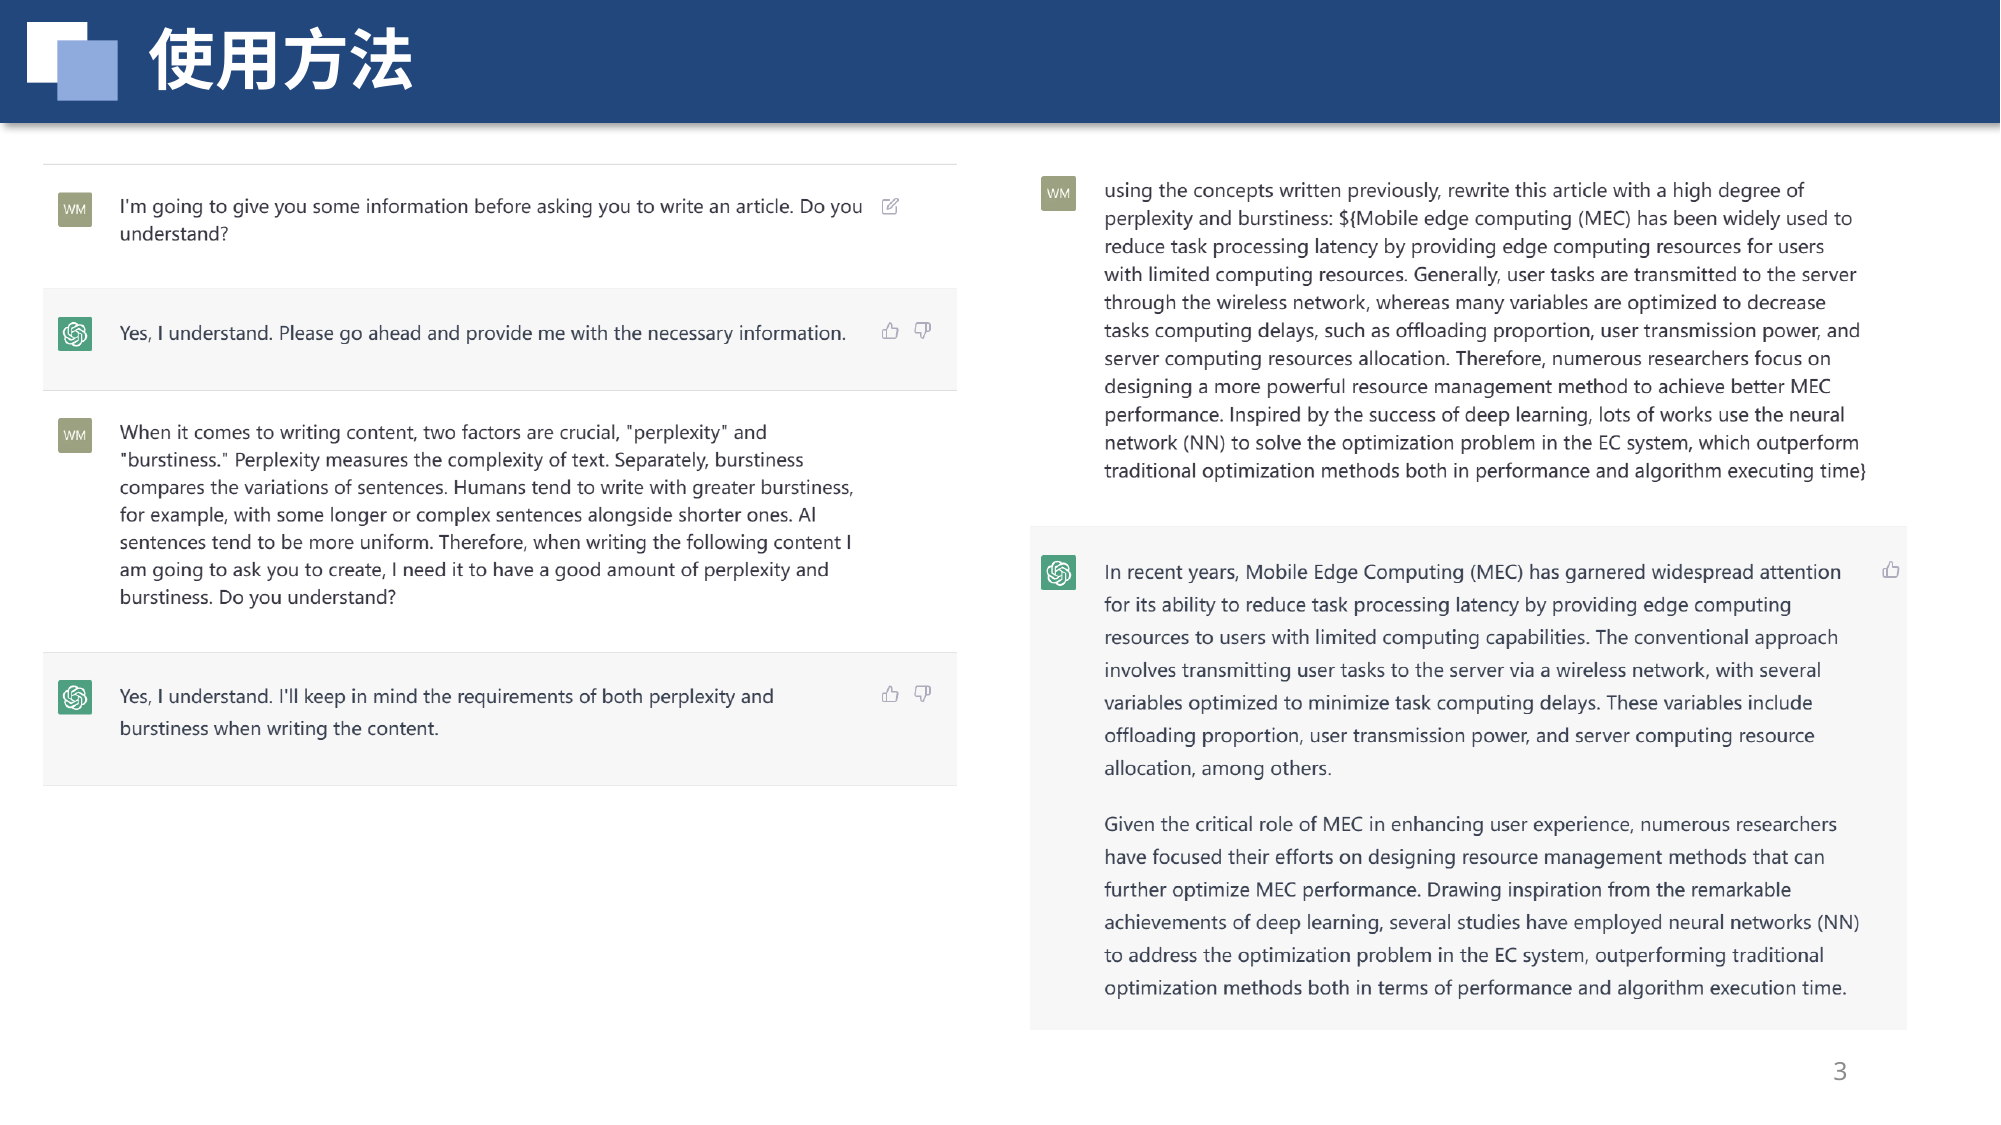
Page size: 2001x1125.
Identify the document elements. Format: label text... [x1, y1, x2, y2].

picture [1030, 150, 1907, 1031]
picture [43, 163, 957, 792]
text_box [26, 21, 88, 84]
text_box 使用方法 [134, 10, 1304, 106]
text_box [56, 39, 119, 102]
text_box [0, 0, 2000, 124]
slide_number 3 [1412, 1042, 1863, 1103]
